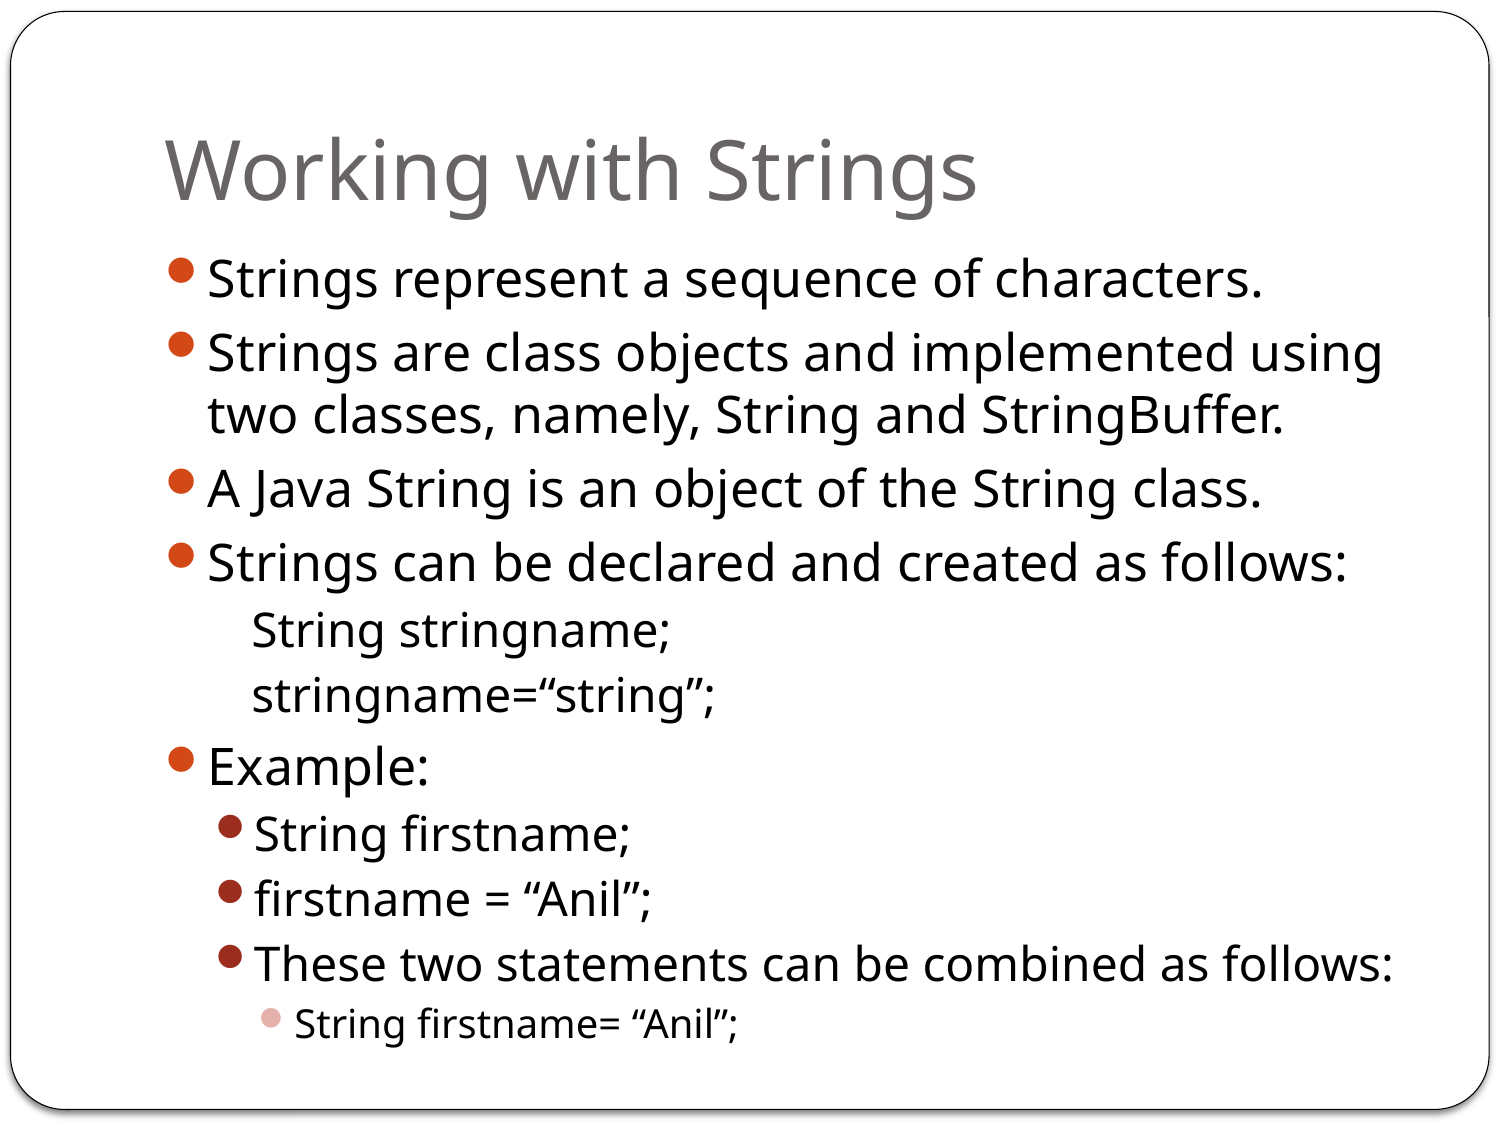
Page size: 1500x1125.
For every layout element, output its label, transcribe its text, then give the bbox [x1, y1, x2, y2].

list Strings represent a sequence of characters. Strings are class objects and implemented using two classes, namely, String and StringBuffer. A Java String is an object of the String class. Strings can be declared and created as follows: String stringname; stringname=“string”; Example: String firstname; firstname = “Anil”; These two statements can be combined as follows: String firstname= “Anil”; [150, 237, 1425, 1063]
title Working with Strings [150, 45, 1425, 233]
